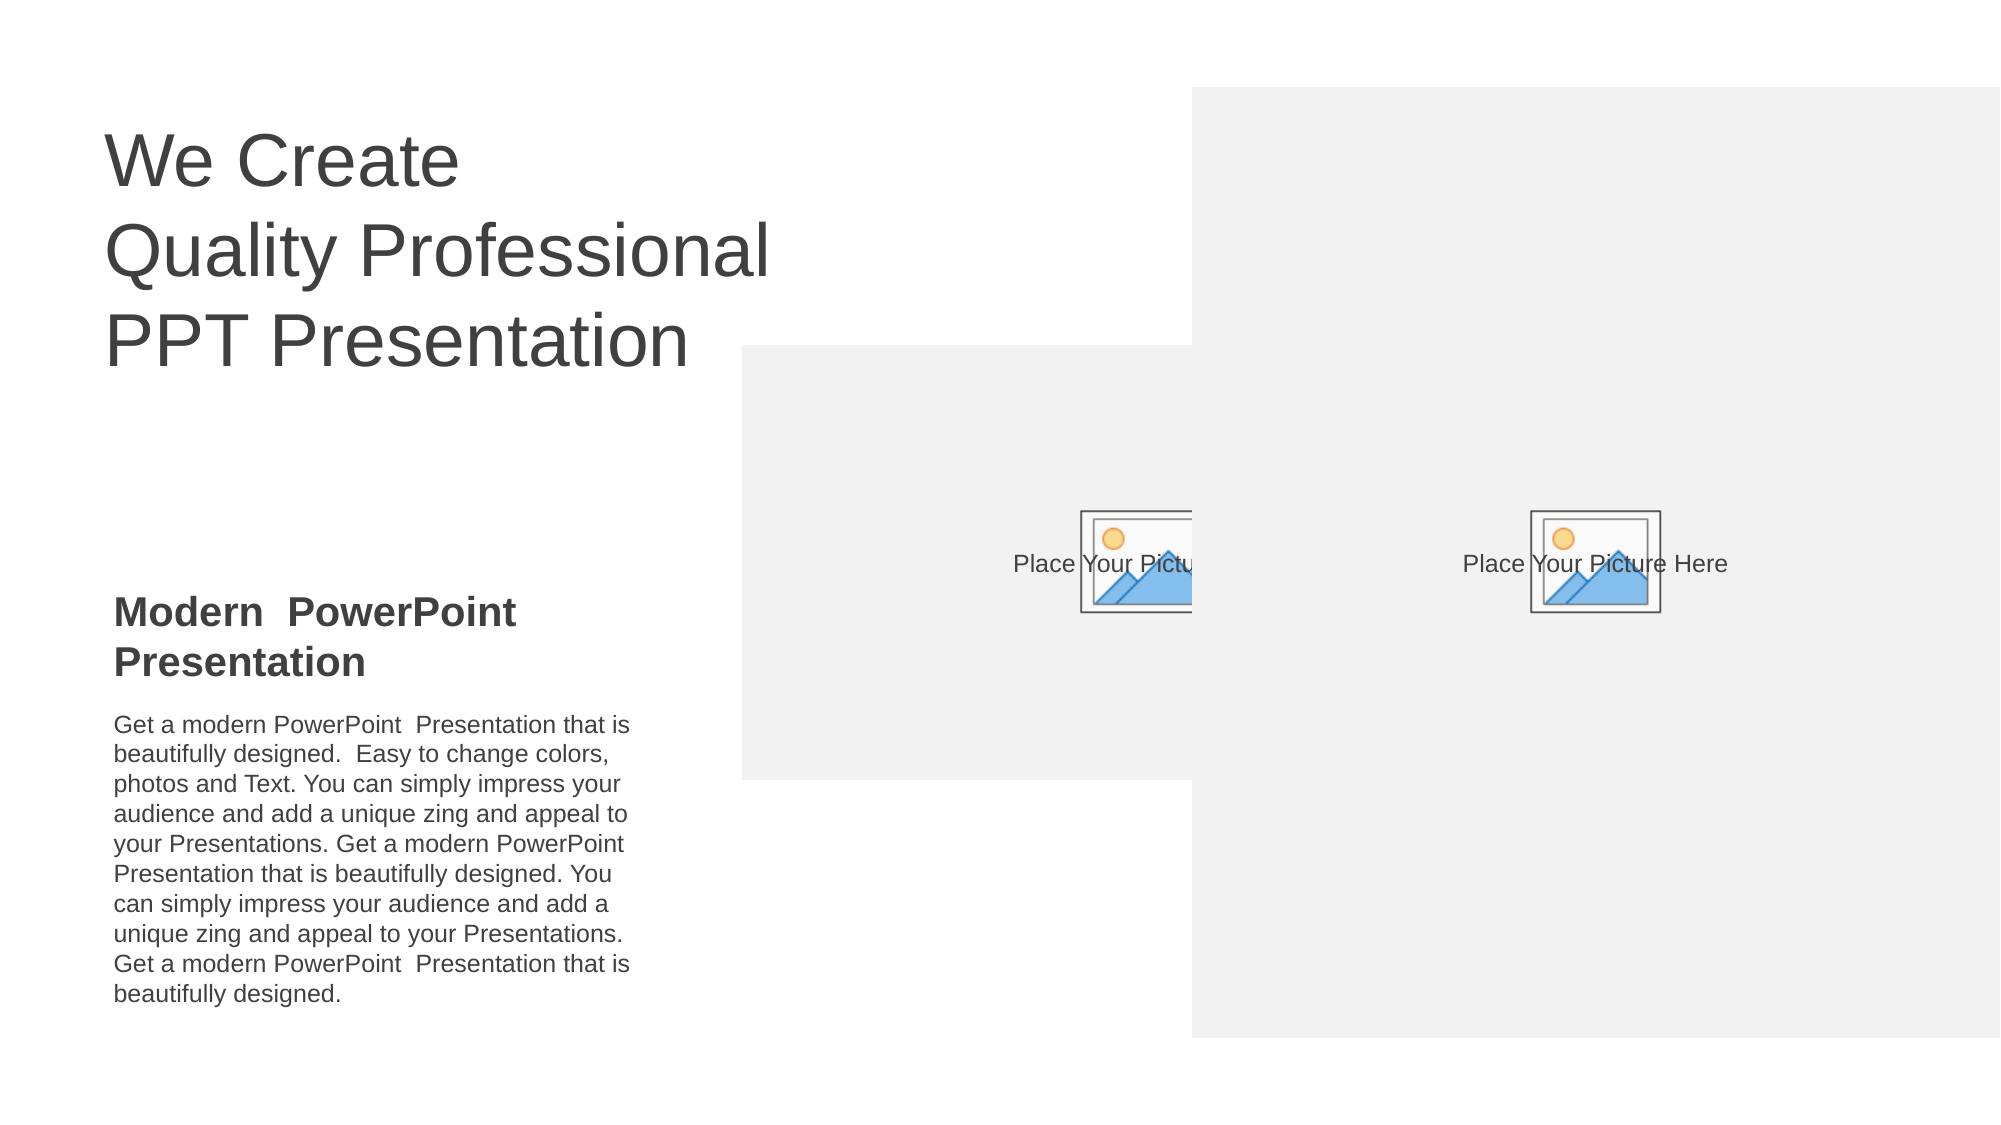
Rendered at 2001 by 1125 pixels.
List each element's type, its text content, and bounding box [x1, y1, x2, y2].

picture [742, 86, 2000, 1038]
text_box Modern PowerPoint Presentation [98, 577, 676, 692]
text_box Get a modern PowerPoint Presentation that is beautifully designed. Easy to change colors, photos and Text. You can simply impress your audience and add a unique zing and appeal to your Presentations. Get a modern PowerPoint Presentation that is beautifully designed. You can simply impress your audience and add a unique zing and appeal to your Presentations. Get a modern PowerPoint Presentation that is beautifully designed. [98, 700, 676, 1015]
text_box We Create Quality Professional PPT Presentation [98, 110, 809, 382]
